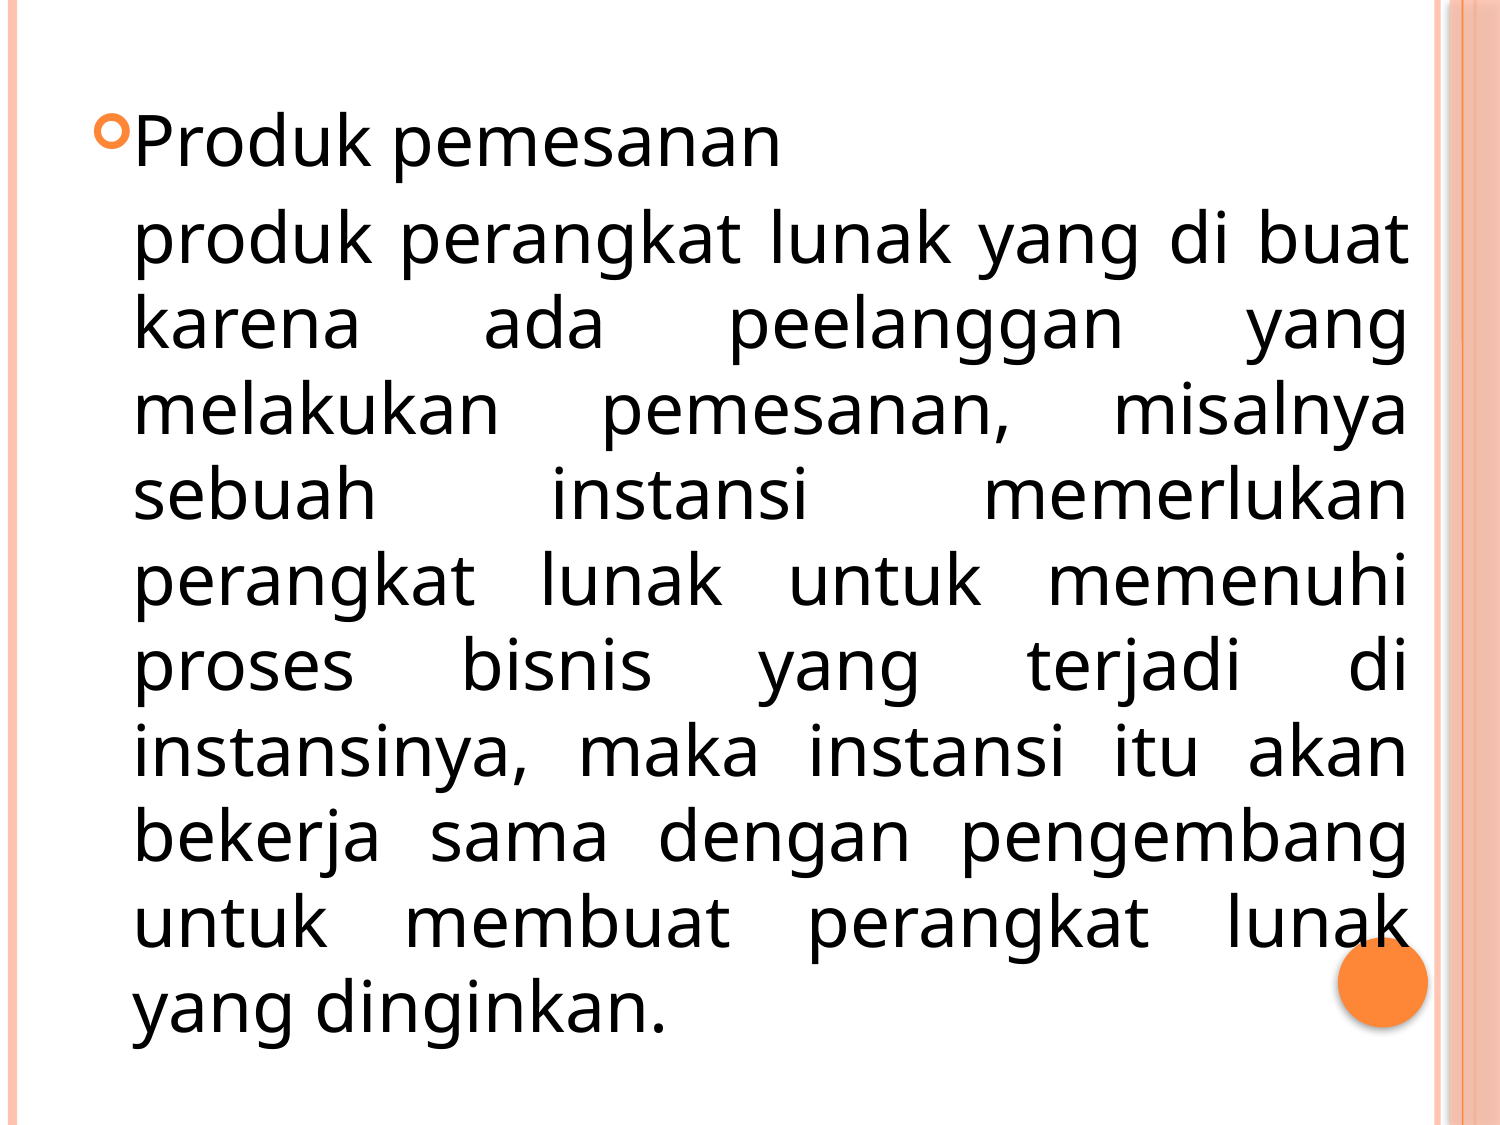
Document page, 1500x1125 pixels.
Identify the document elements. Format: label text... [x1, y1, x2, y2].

list Produk pemesanan produk perangkat lunak yang di buat karena ada peelanggan yang melakukan pemesanan, misalnya sebuah instansi memerlukan perangkat lunak untuk memenuhi proses bisnis yang terjadi di instansinya, maka instansi itu akan bekerja sama dengan pengembang untuk membuat perangkat lunak yang dinginkan. [75, 87, 1425, 1062]
